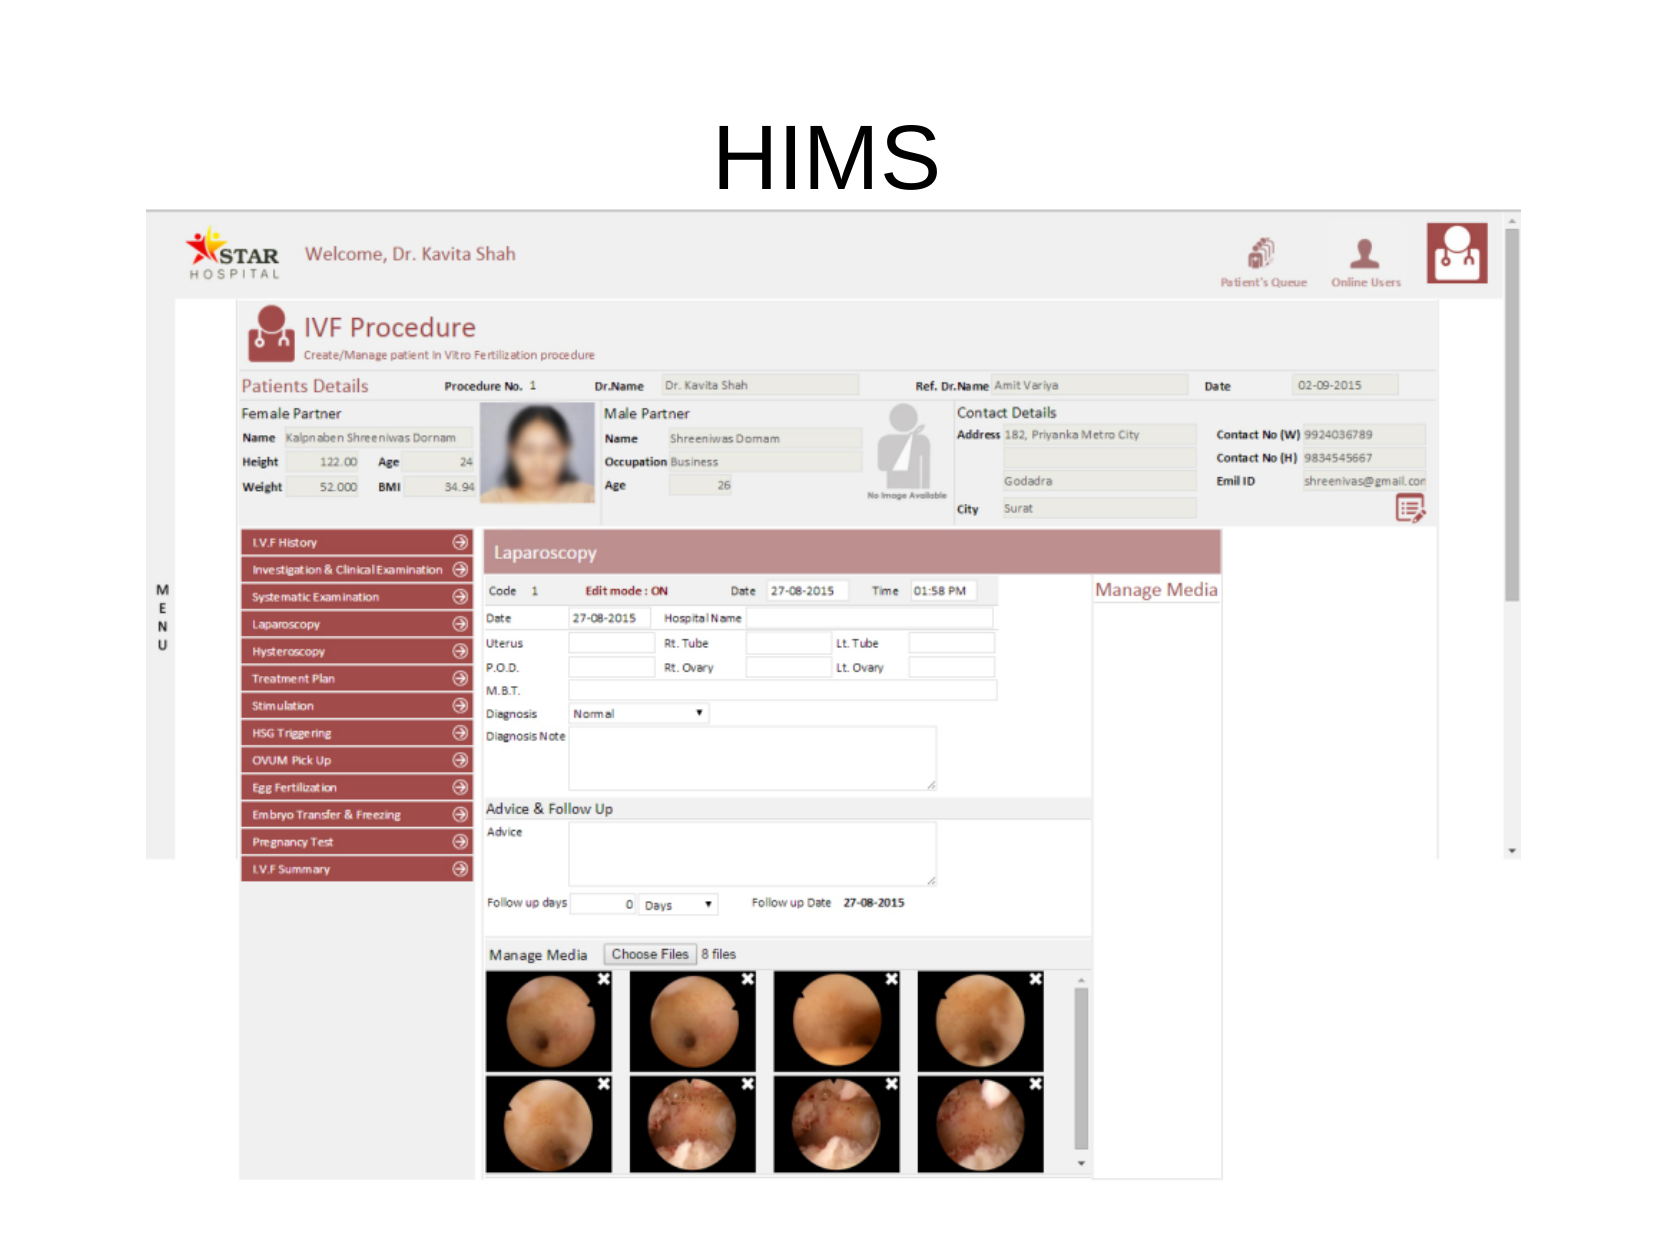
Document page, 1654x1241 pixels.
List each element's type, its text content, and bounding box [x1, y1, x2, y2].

picture [146, 209, 1522, 1187]
text_box HIMS [82, 49, 1571, 257]
